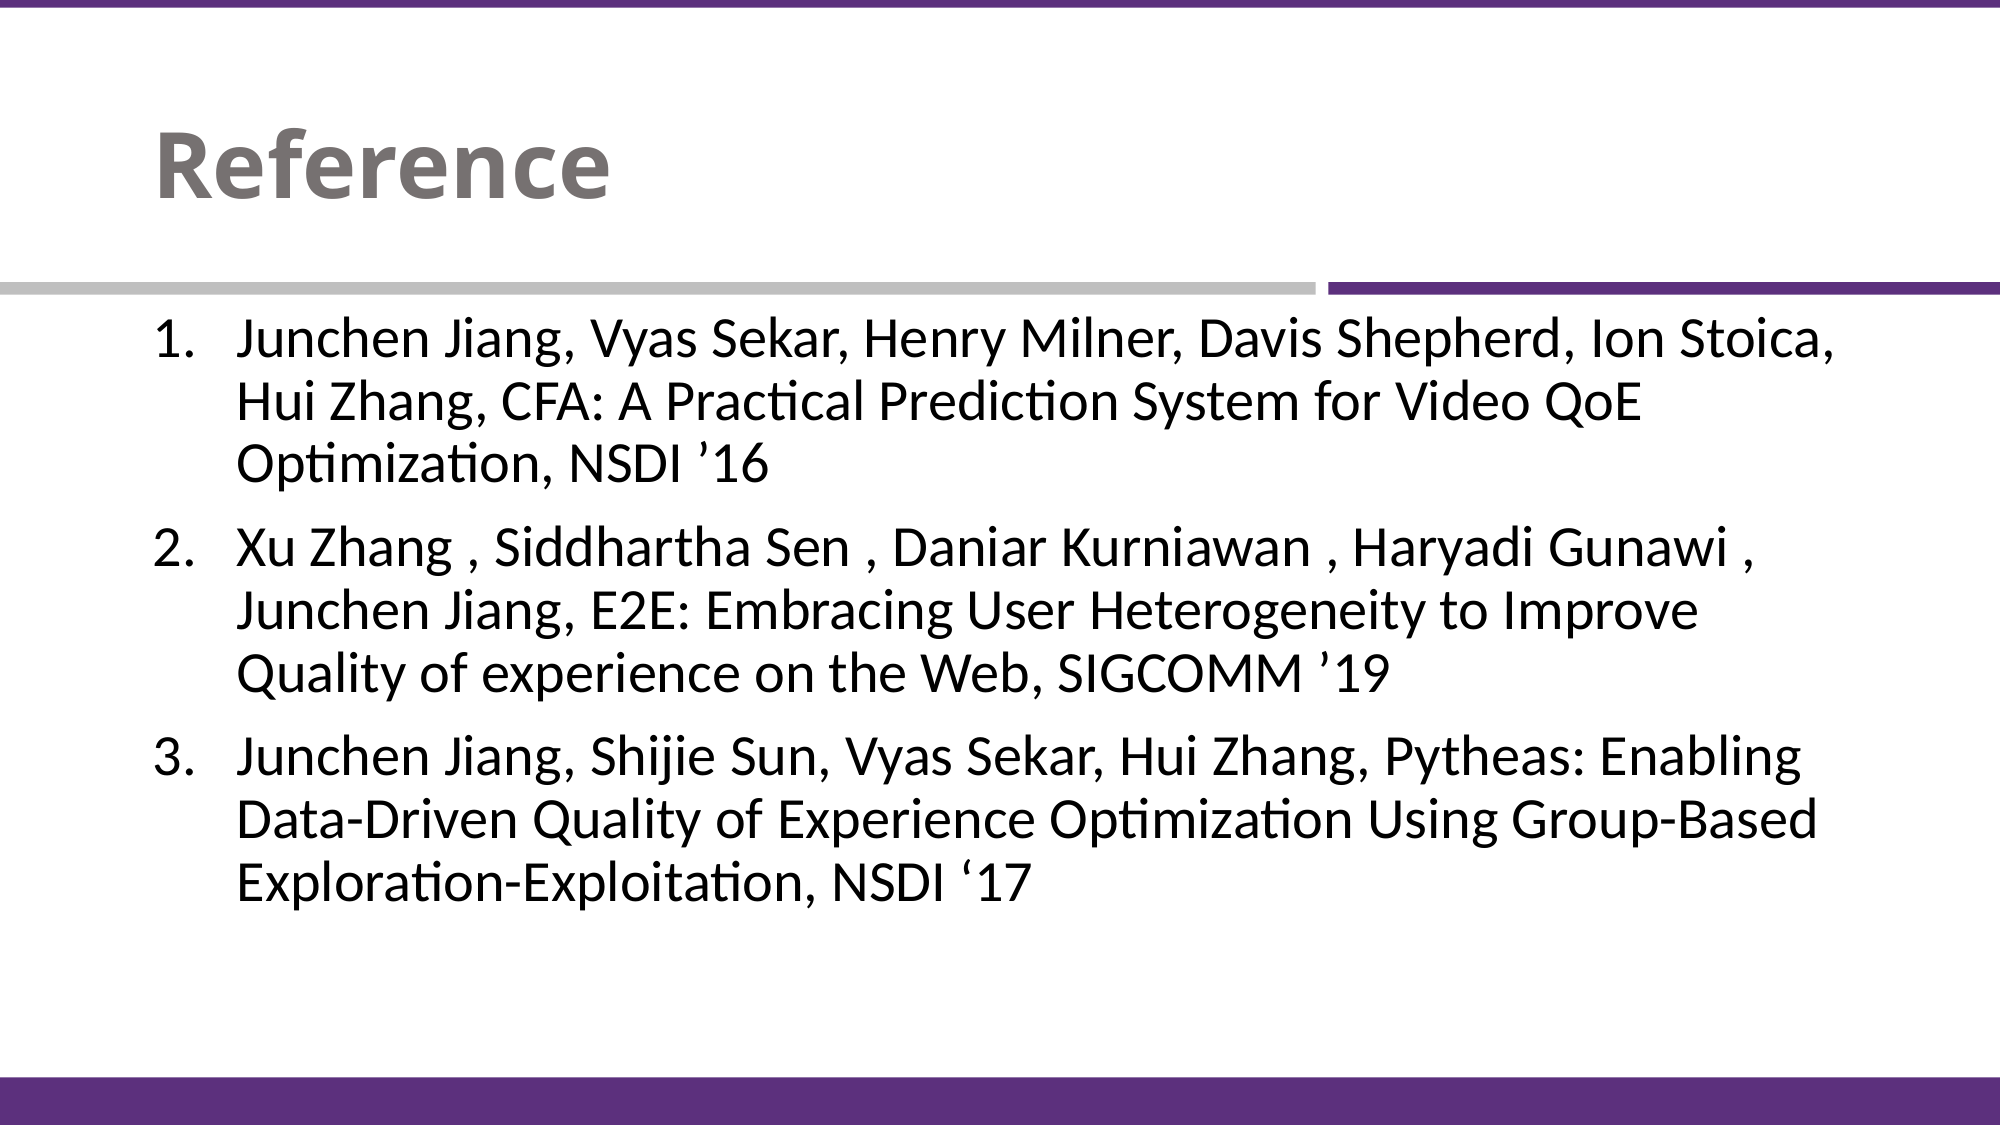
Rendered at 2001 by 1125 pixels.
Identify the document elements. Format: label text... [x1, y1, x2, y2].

text_box [0, 0, 2000, 9]
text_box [0, 282, 2000, 295]
list Junchen Jiang, Vyas Sekar, Henry Milner, Davis Shepherd, Ion Stoica, Hui Zhang, CFA: A Practical Prediction System for Video QoE Optimization, NSDI ’16 Xu Zhang , Siddhartha Sen , Daniar Kurniawan , Haryadi Gunawi , Junchen Jiang, E2E: Embracing User Heterogeneity to Improve Quality of experience on the Web, SIGCOMM ’19 Junchen Jiang, Shijie Sun, Vyas Sekar, Hui Zhang, Pytheas: Enabling Data-Driven Quality of Experience Optimization Using Group-Based Exploration-Exploitation, NSDI ‘17 [137, 299, 1863, 1014]
text_box [0, 1076, 2000, 1125]
title Reference [137, 59, 1863, 278]
